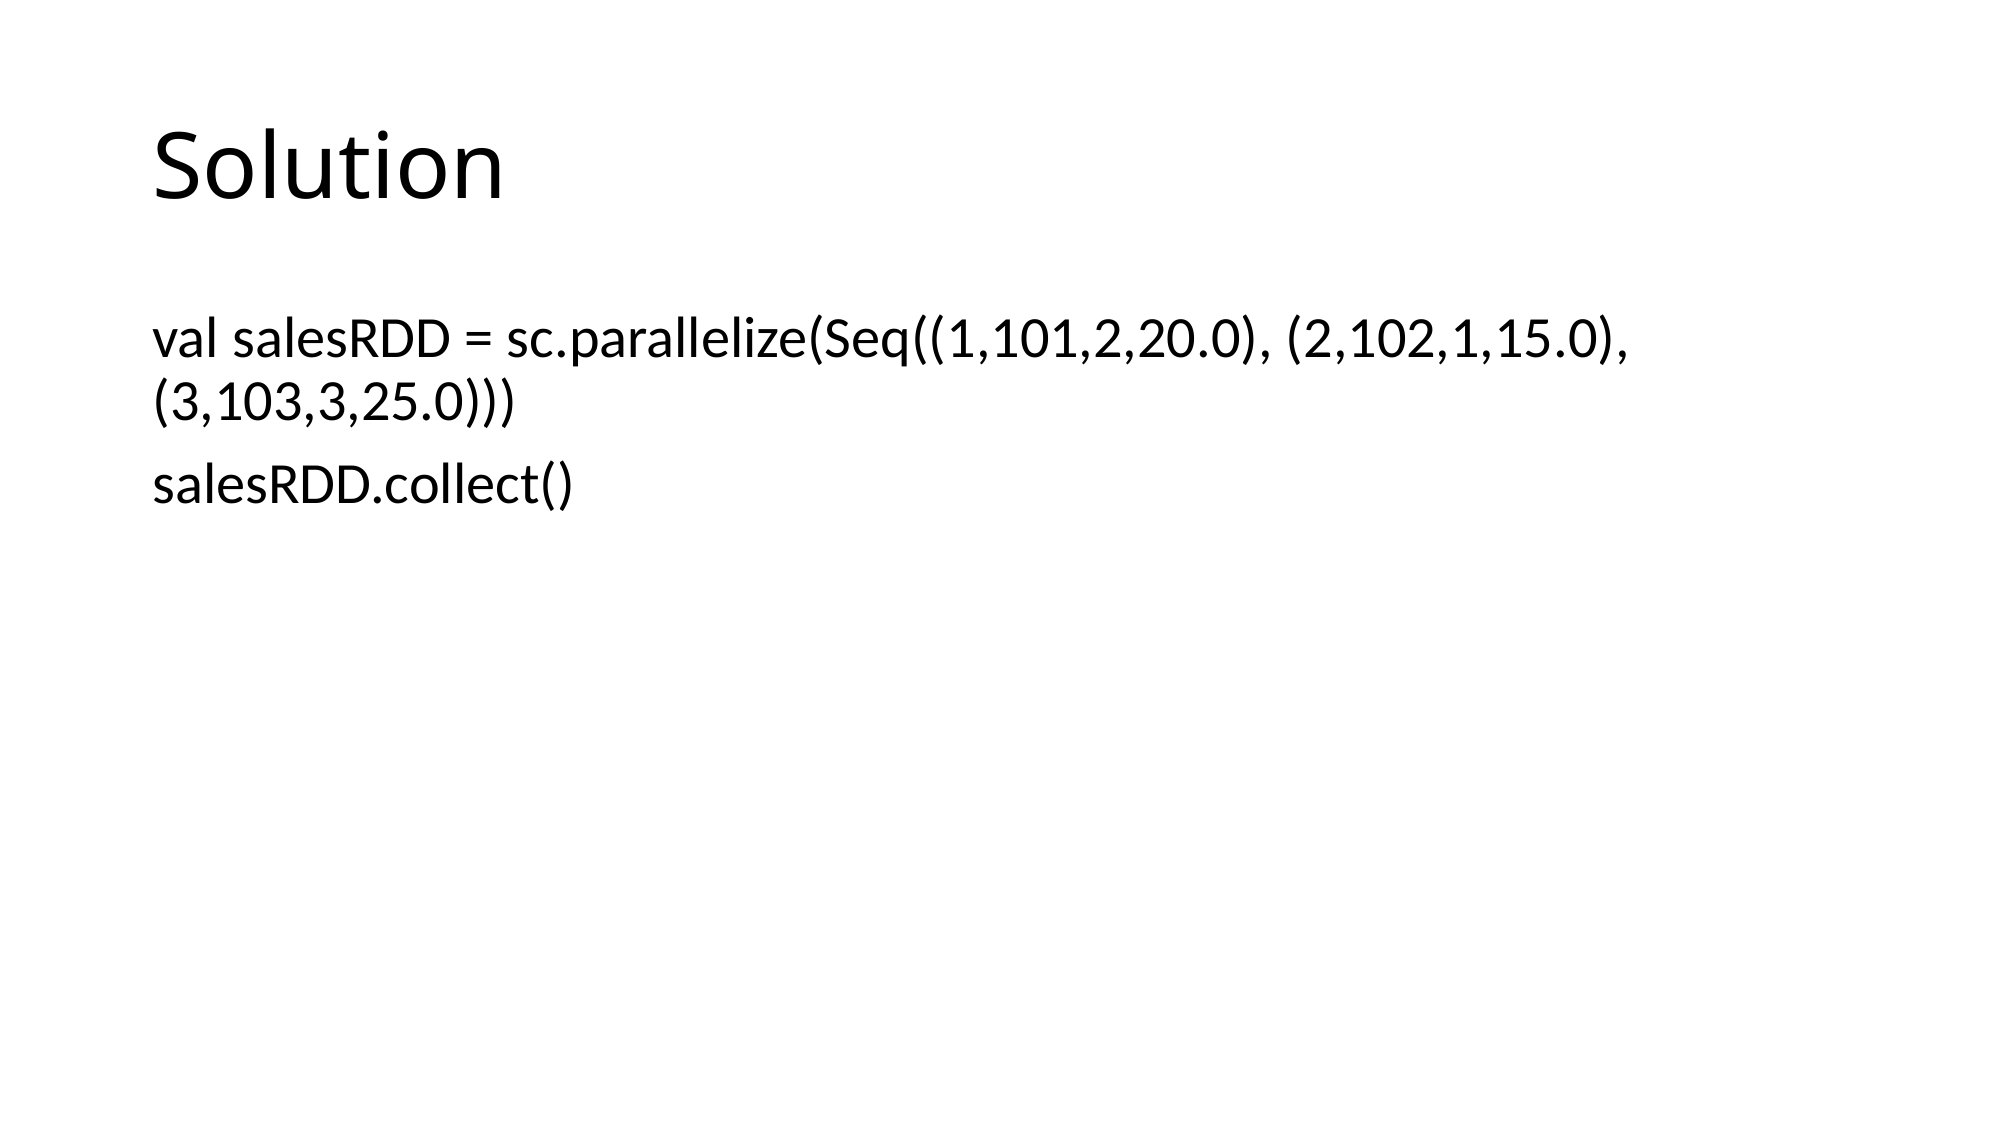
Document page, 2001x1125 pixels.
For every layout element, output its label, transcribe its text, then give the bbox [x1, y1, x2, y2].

title Solution [137, 59, 1863, 278]
list val salesRDD = sc.parallelize(Seq((1,101,2,20.0), (2,102,1,15.0), (3,103,3,25.0))) salesRDD.collect() [137, 299, 1863, 1014]
